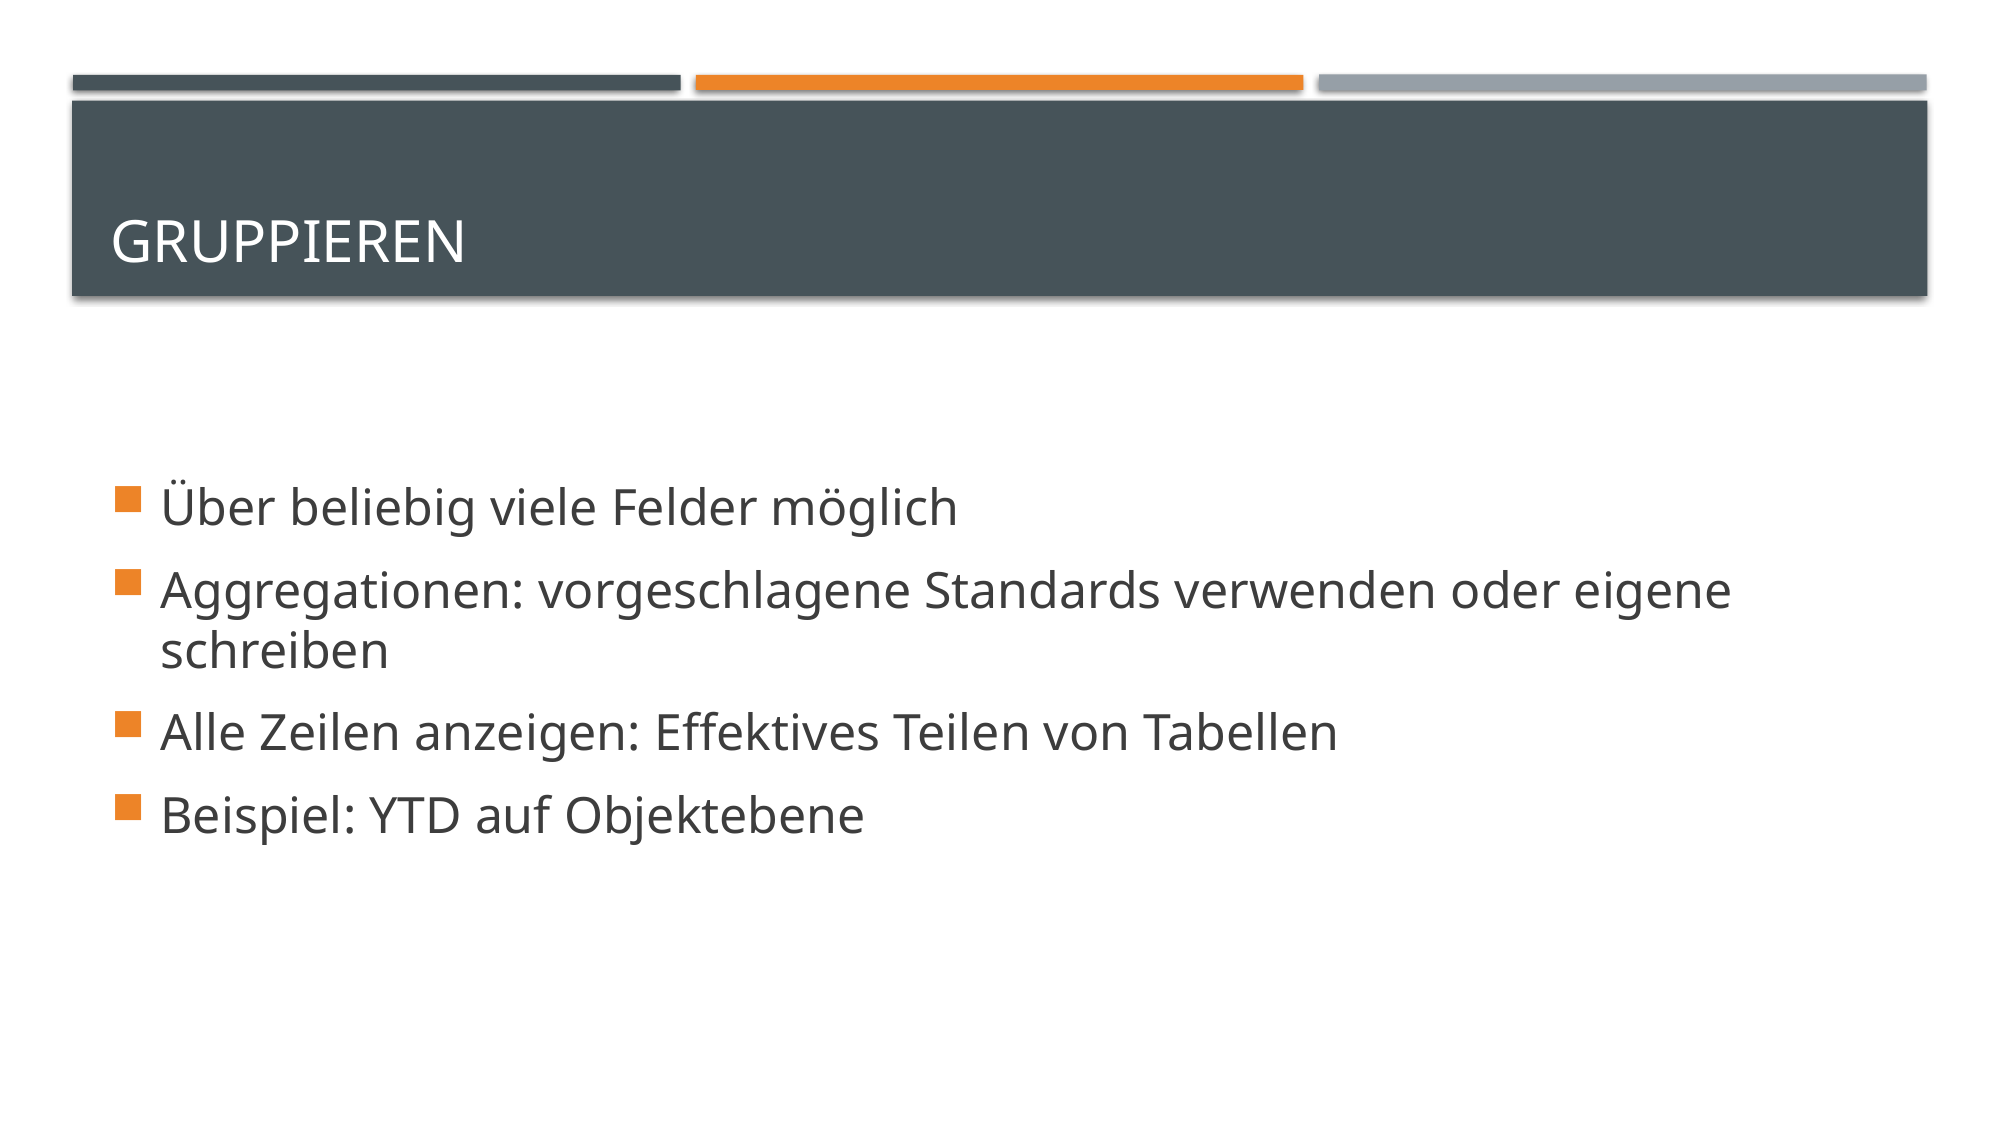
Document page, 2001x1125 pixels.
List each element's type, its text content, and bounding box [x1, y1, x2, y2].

title Gruppieren [95, 115, 1905, 282]
list Über beliebig viele Felder möglich Aggregationen: vorgeschlagene Standards verwenden oder eigene schreiben Alle Zeilen anzeigen: Effektives Teilen von Tabellen Beispiel: YTD auf Objektebene [95, 357, 1905, 962]
